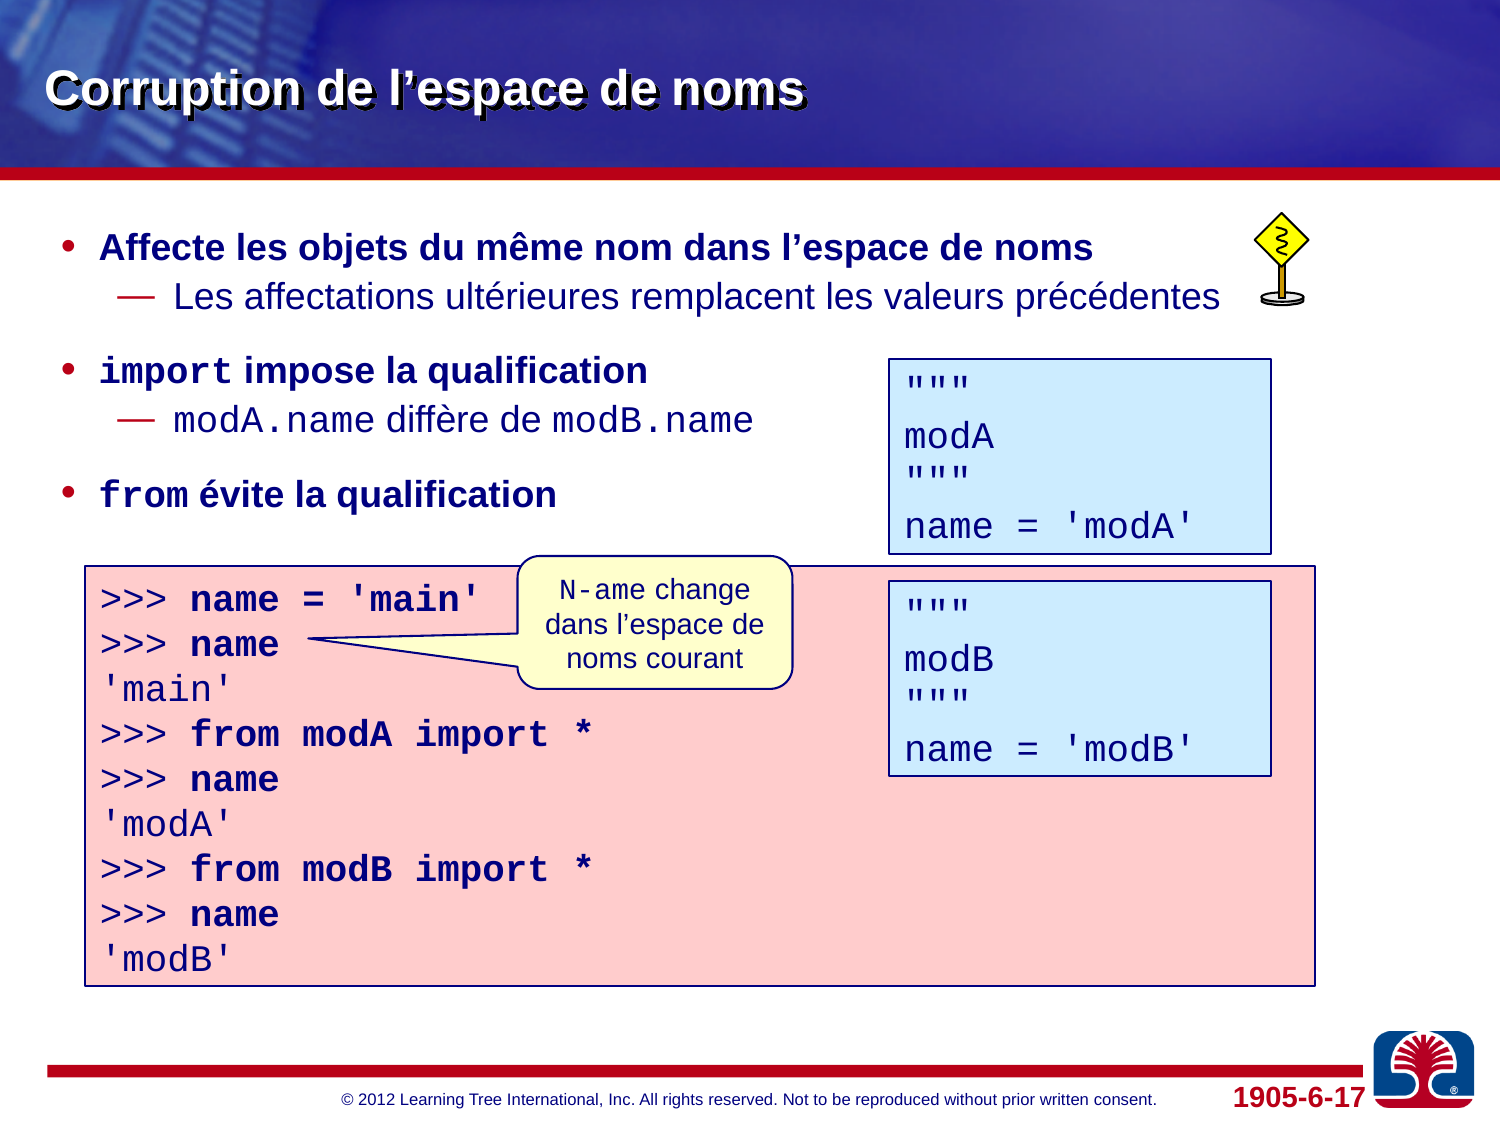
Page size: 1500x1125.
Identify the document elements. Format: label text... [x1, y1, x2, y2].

picture [1373, 1031, 1476, 1108]
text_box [1254, 212, 1309, 306]
text_box N-ame change dans l’espace de noms courant [308, 556, 793, 689]
title Corruption de l’espace de noms [29, 26, 1308, 146]
text_box """ modB """ name = 'modB' [889, 581, 1271, 777]
text_box >>> name = 'main' >>> name 'main' >>> from modA import * >>> name 'modA' >>> from modB import * >>> name 'modB' [84, 566, 1316, 986]
picture [0, 0, 1500, 167]
list Affecte les objets du même nom dans l’espace de noms Les affectations ultérieures remplacent les valeurs précédentes import impose la qualification modA.name diffère de modB.name from évite la qualification [45, 215, 1457, 526]
text_box """ modA """ name = 'modA' [889, 359, 1271, 554]
